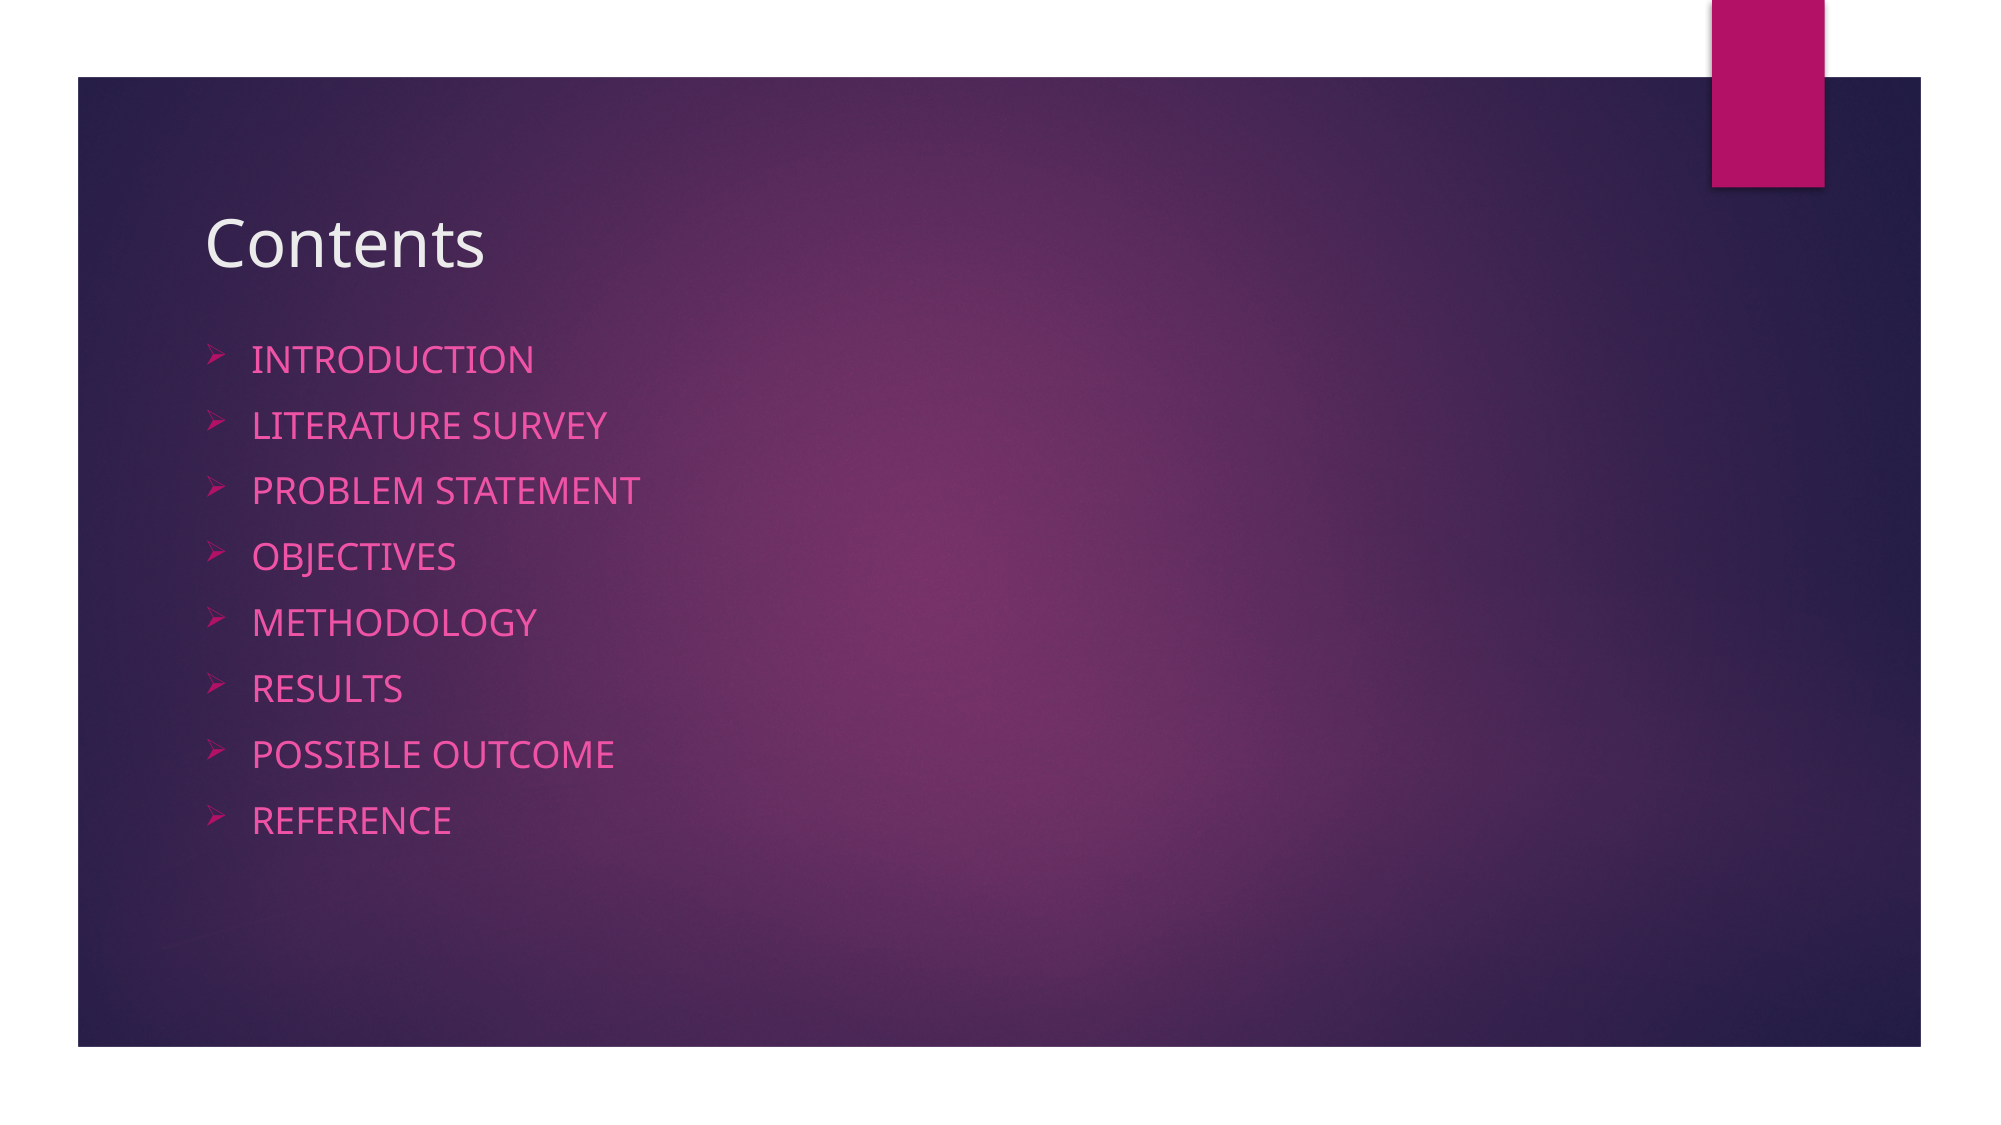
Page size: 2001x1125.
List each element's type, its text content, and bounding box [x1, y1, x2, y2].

subtitle INTRODUCTION LITERATURE SURVEY PROBLEM STATEMENT OBJECTIVES METHODOLOGY RESULTS POSSIBLE OUTCOME REFERENCE [189, 328, 1638, 925]
title Contents [189, 146, 1638, 288]
